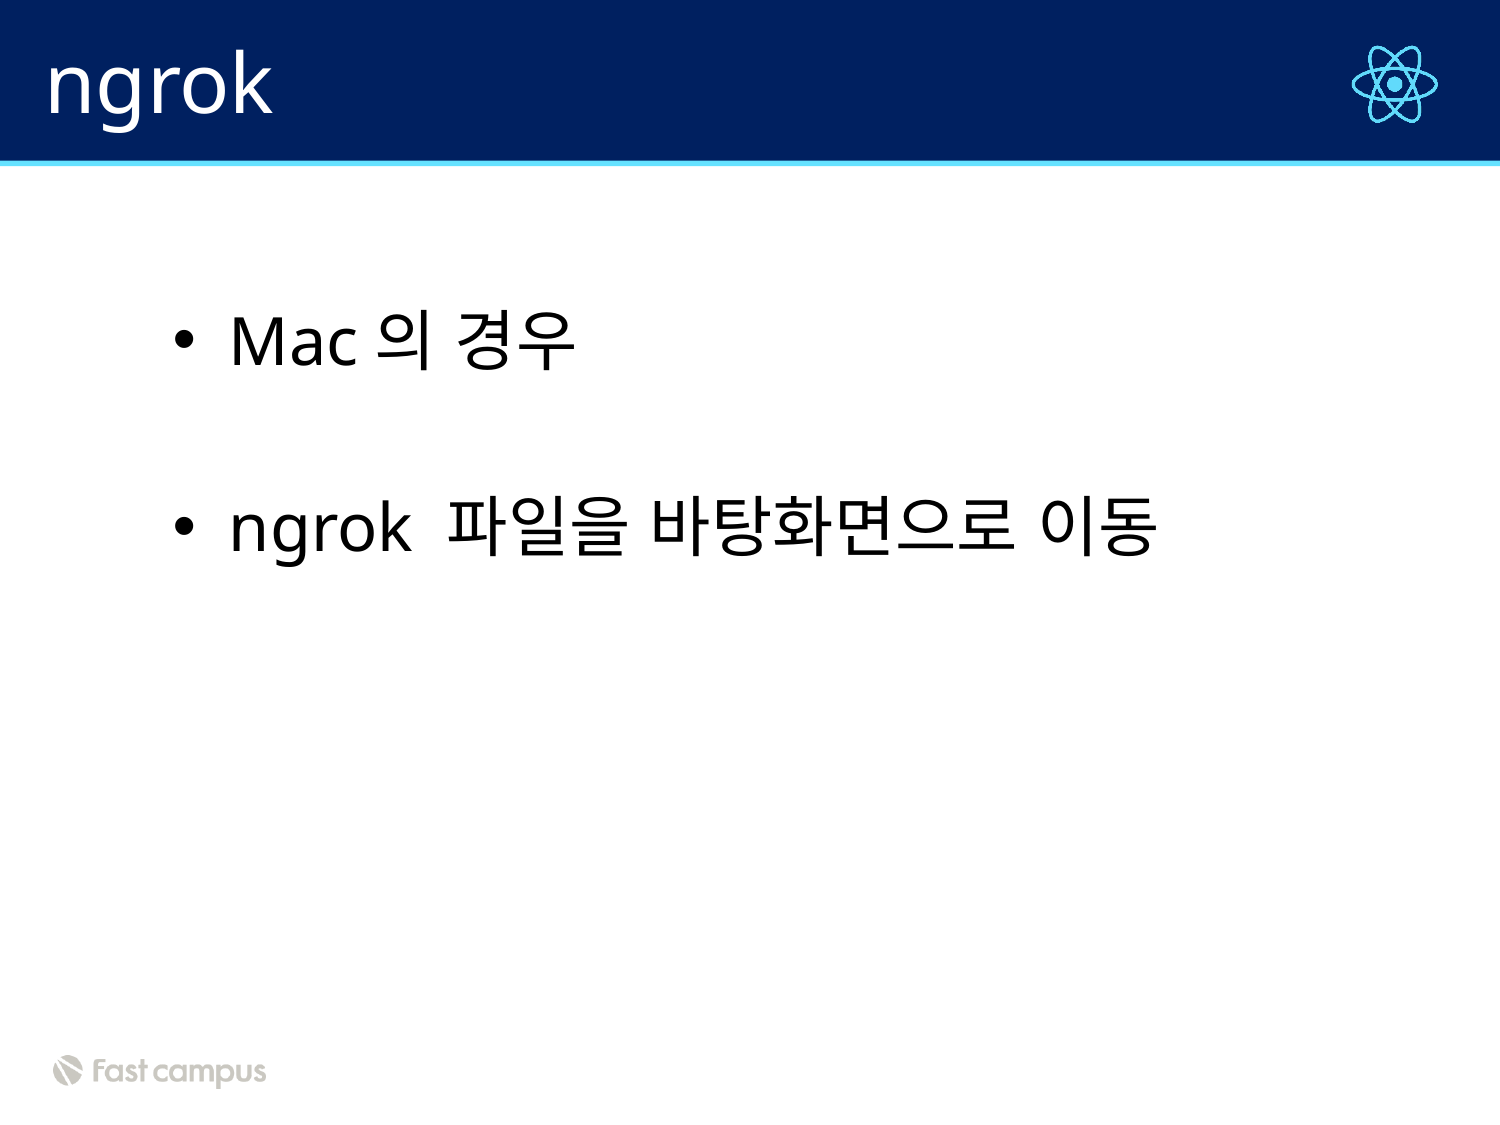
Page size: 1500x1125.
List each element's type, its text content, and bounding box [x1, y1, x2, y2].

list Mac의 경우 ngrok 파일을 바탕화면으로 이동 [157, 290, 1343, 953]
picture [1380, 36, 1444, 135]
title ngrok [29, 0, 1380, 175]
